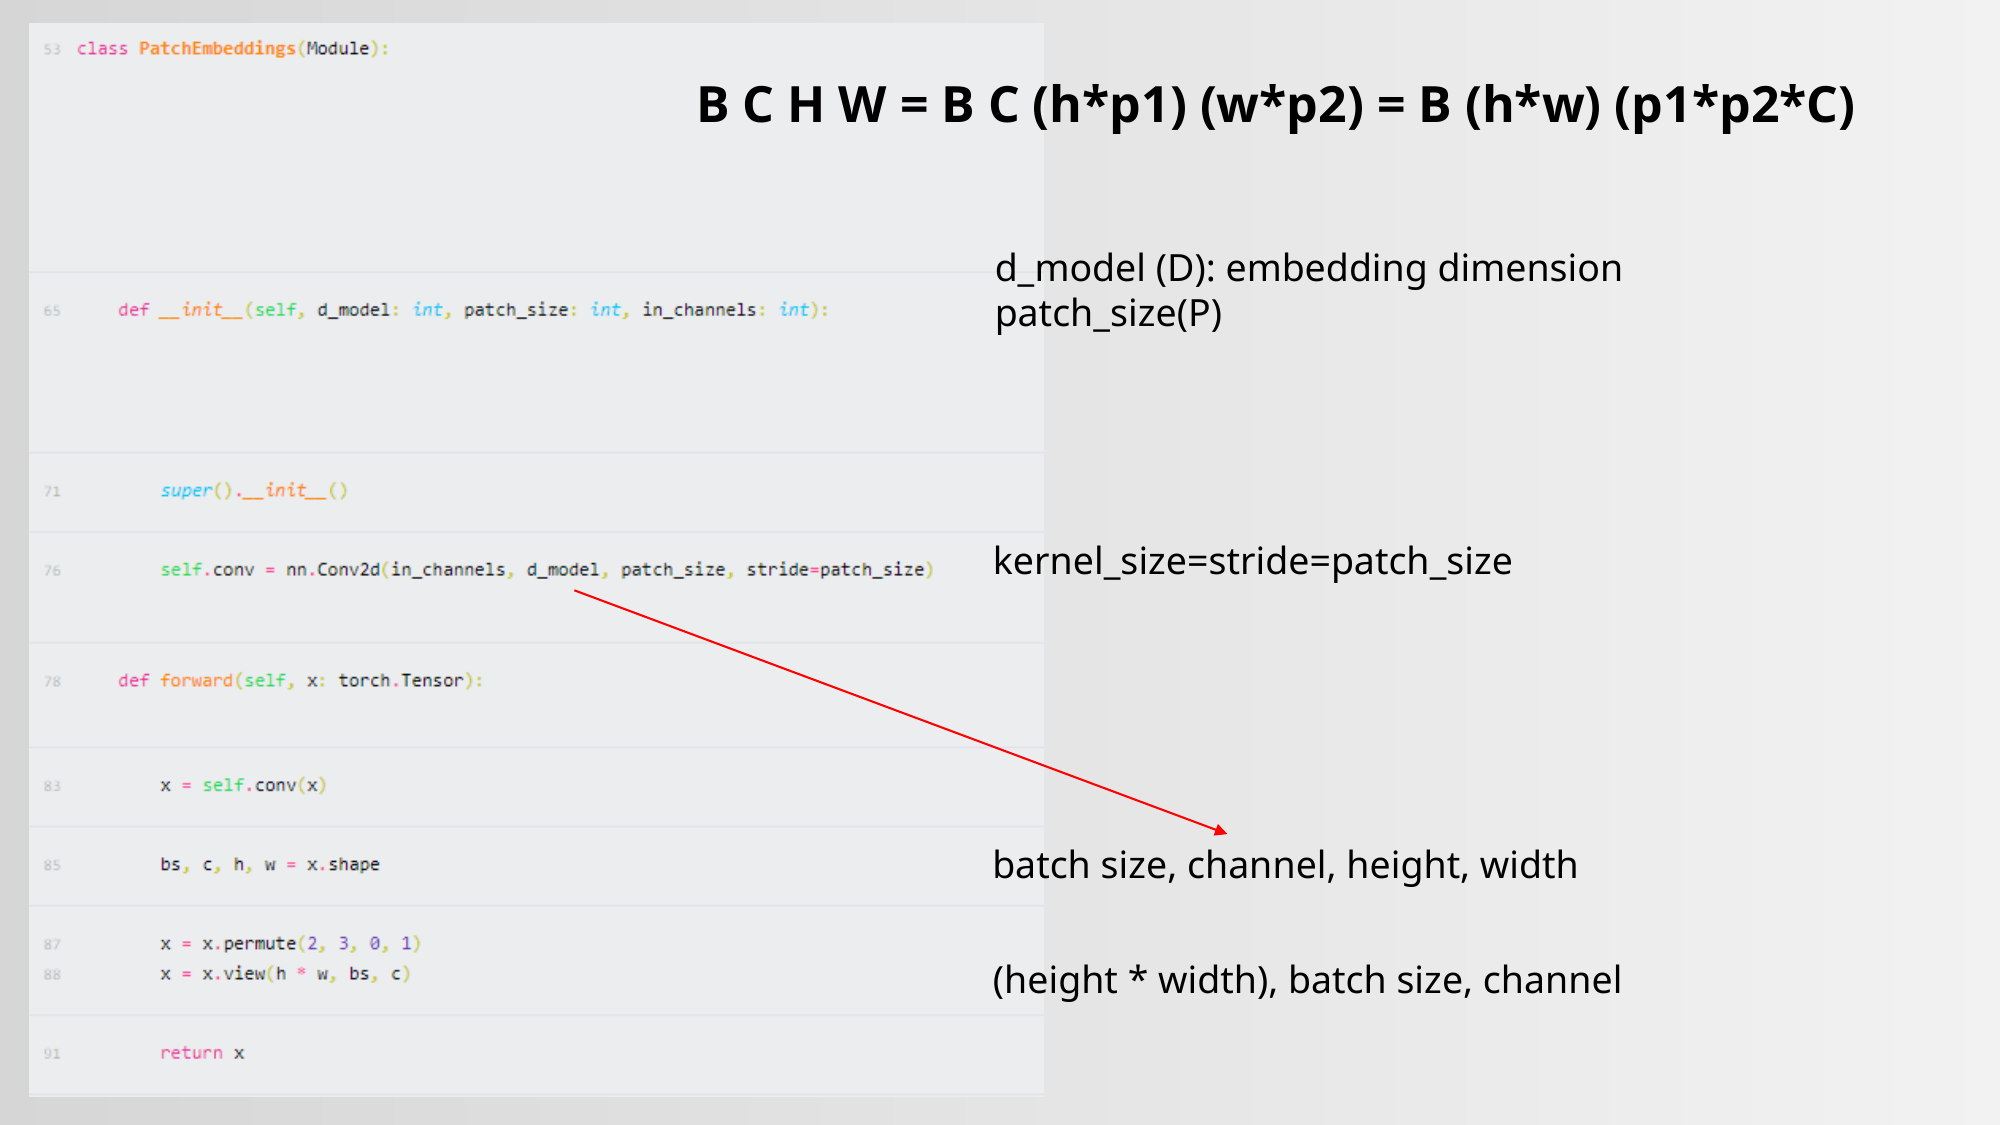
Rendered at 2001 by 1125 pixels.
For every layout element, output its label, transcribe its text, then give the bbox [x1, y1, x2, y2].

text_box d_model (D): embedding dimension patch_size(P) [1044, 236, 1639, 341]
text_box kernel_size=stride=patch_size [1044, 529, 1529, 590]
text_box B C H W = B C (h*p1) (w*p2) = B (h*w) (p1*p2*C) [1044, 64, 1934, 140]
text_box batch size, channel, height, width [1044, 834, 1595, 894]
text_box (height * width), batch size, channel [1044, 948, 1638, 1009]
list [29, 23, 1044, 1097]
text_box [574, 590, 1228, 835]
